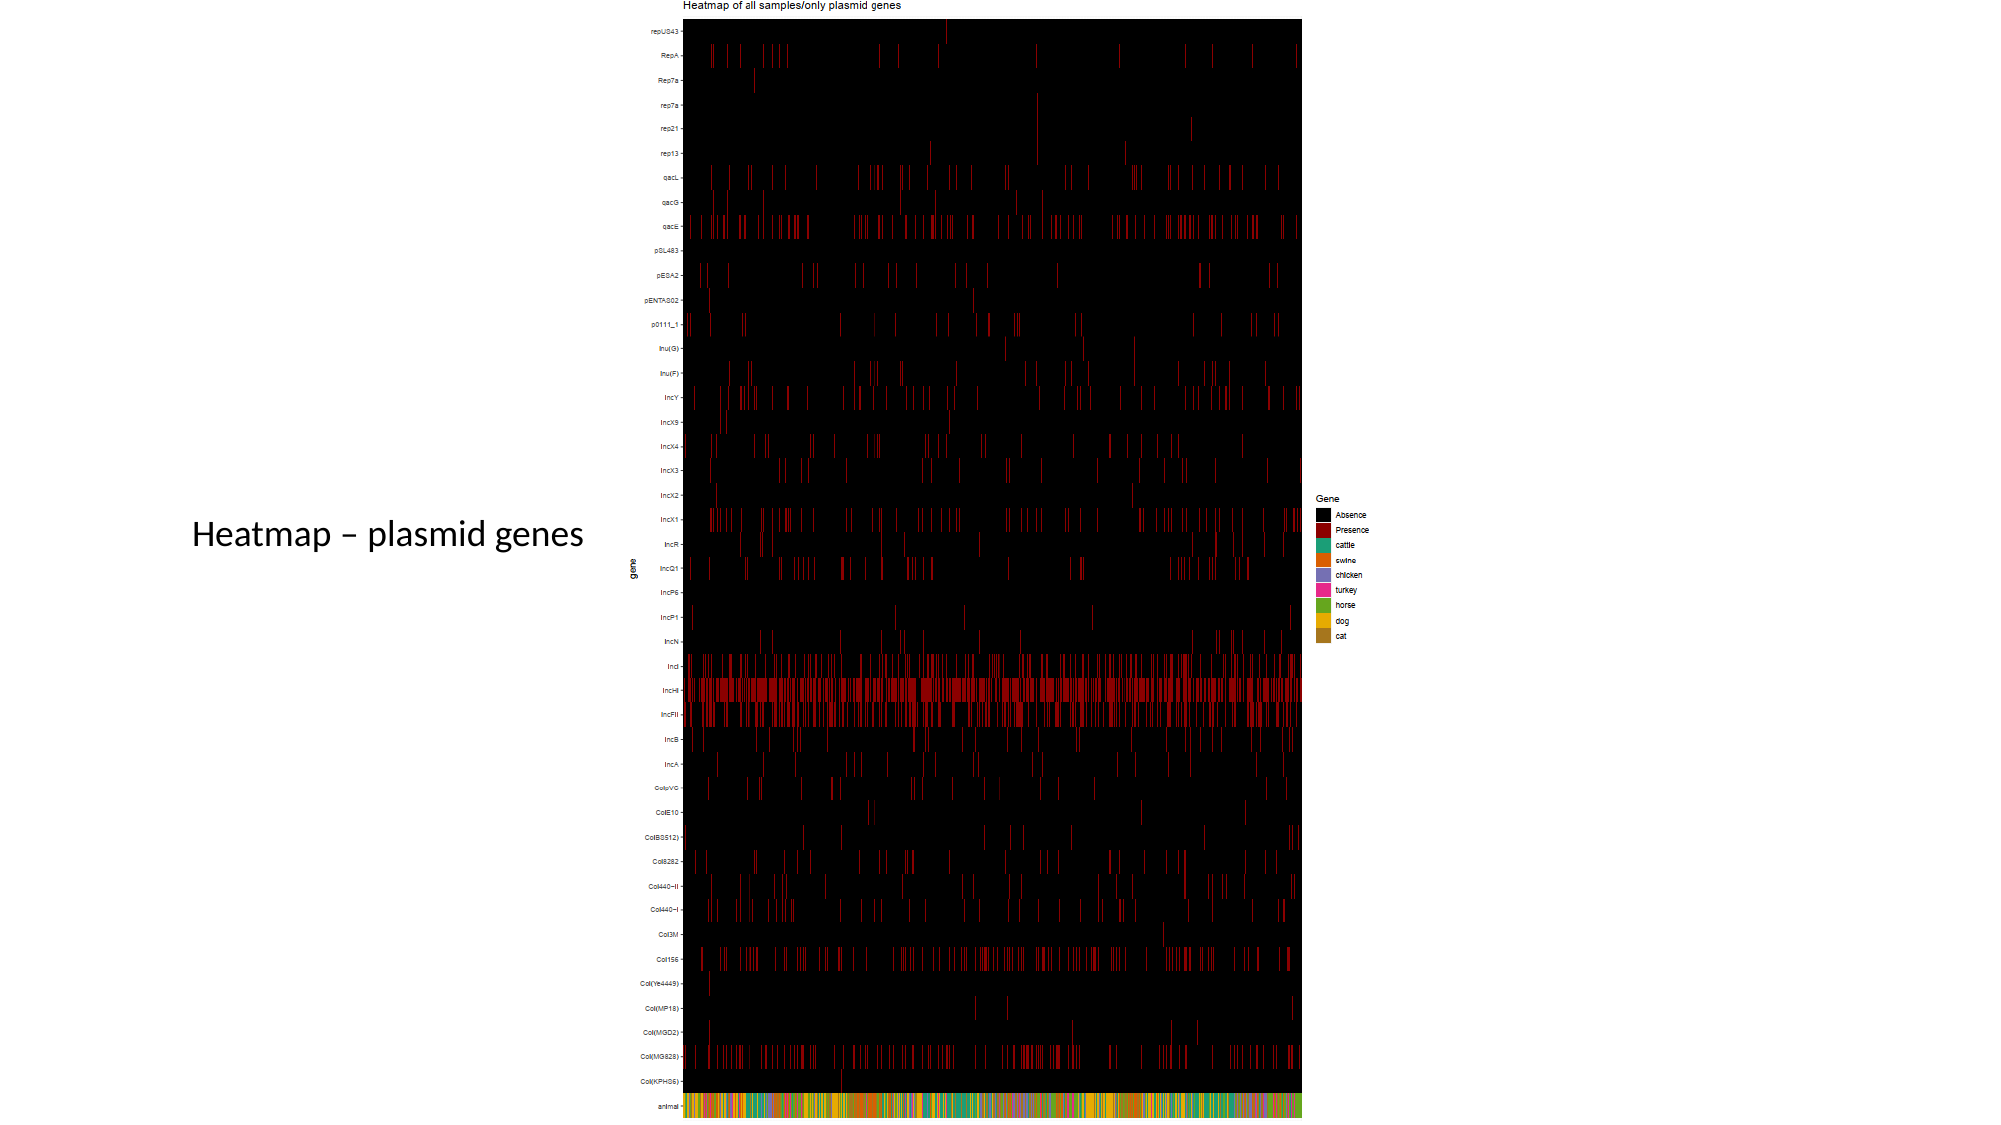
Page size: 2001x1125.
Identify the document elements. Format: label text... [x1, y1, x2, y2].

picture [625, 0, 1375, 1125]
text_box Heatmap – plasmid genes [177, 501, 600, 562]
